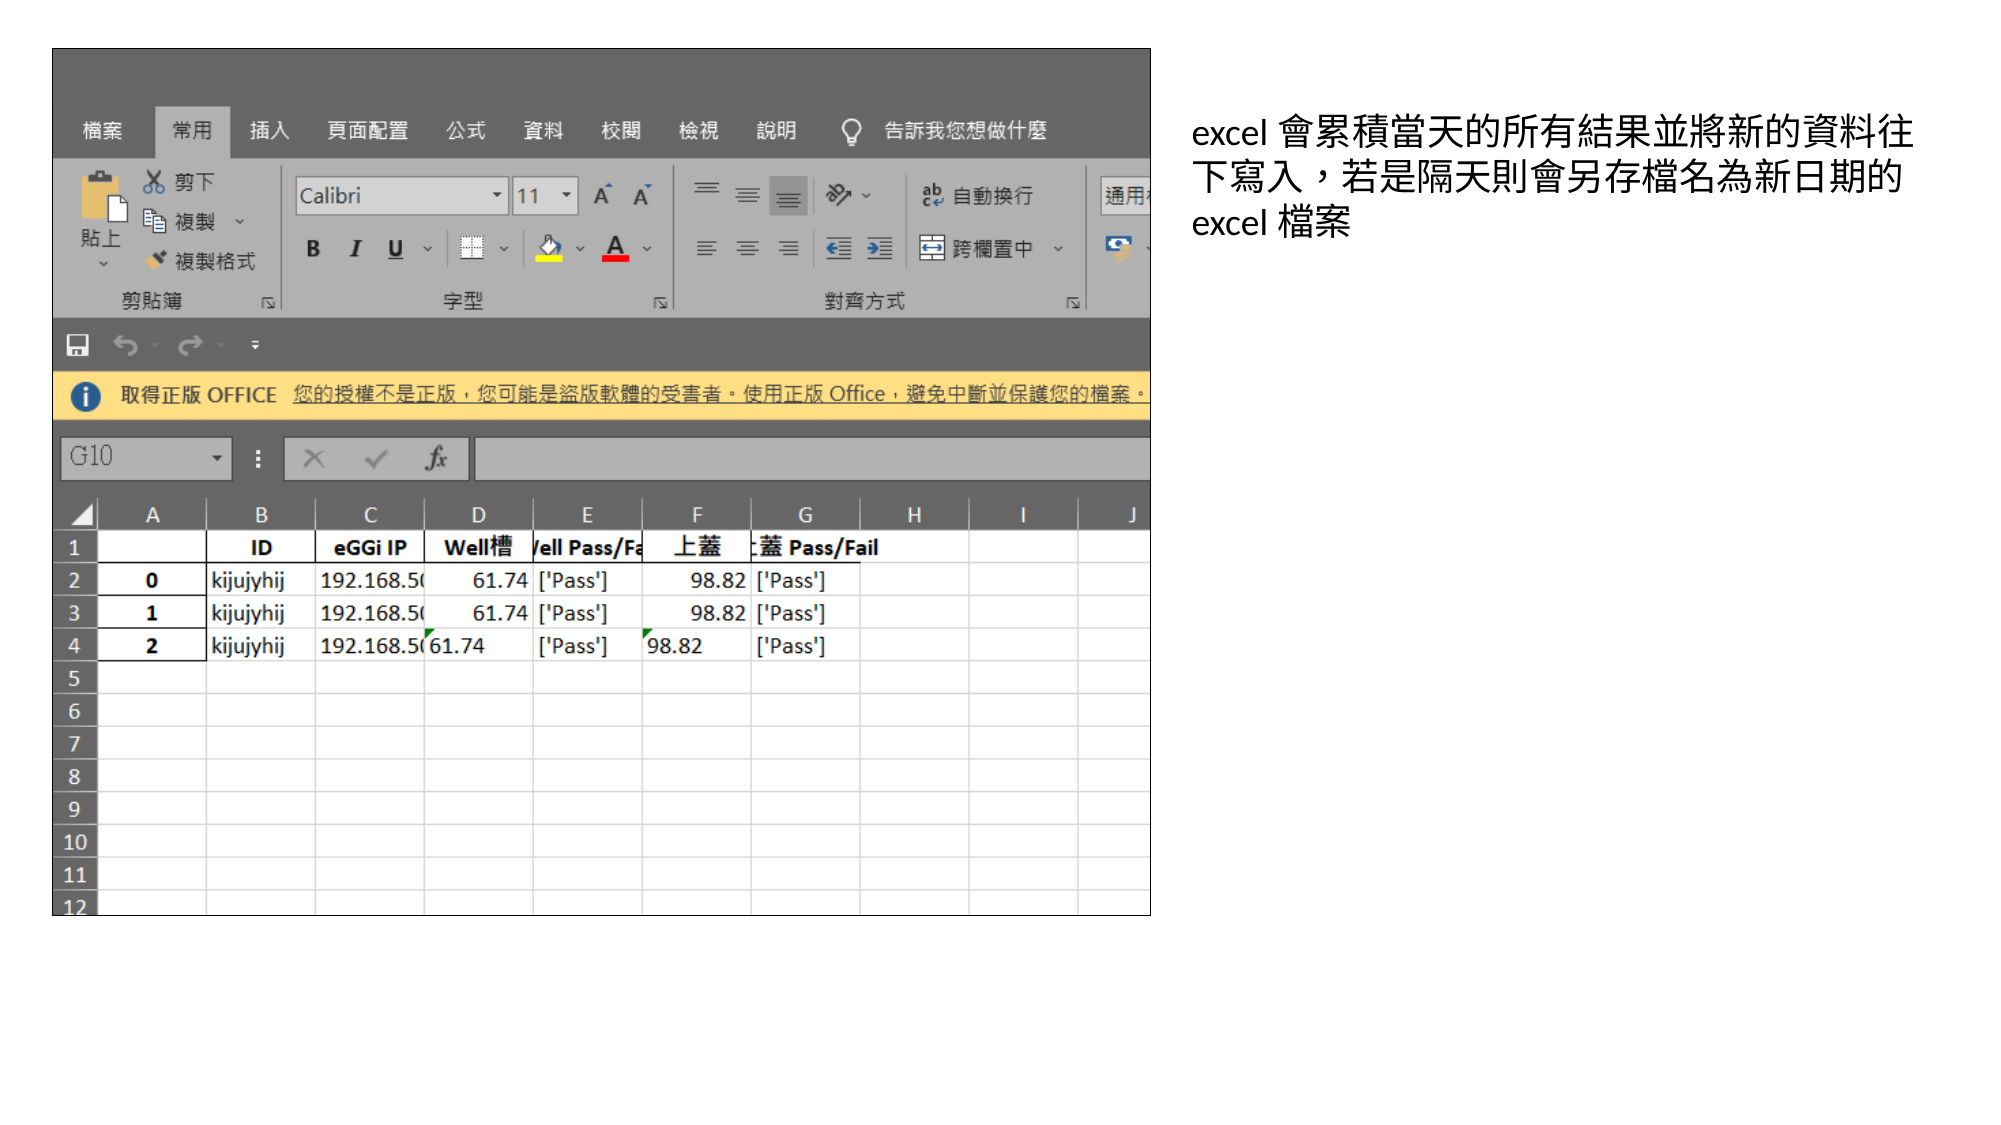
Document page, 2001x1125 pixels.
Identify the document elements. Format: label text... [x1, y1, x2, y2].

picture [51, 48, 1151, 916]
text_box excel會累積當天的所有結果並將新的資料往下寫入，若是隔天則會另存檔名為新日期的excel檔案 [1176, 100, 1948, 251]
